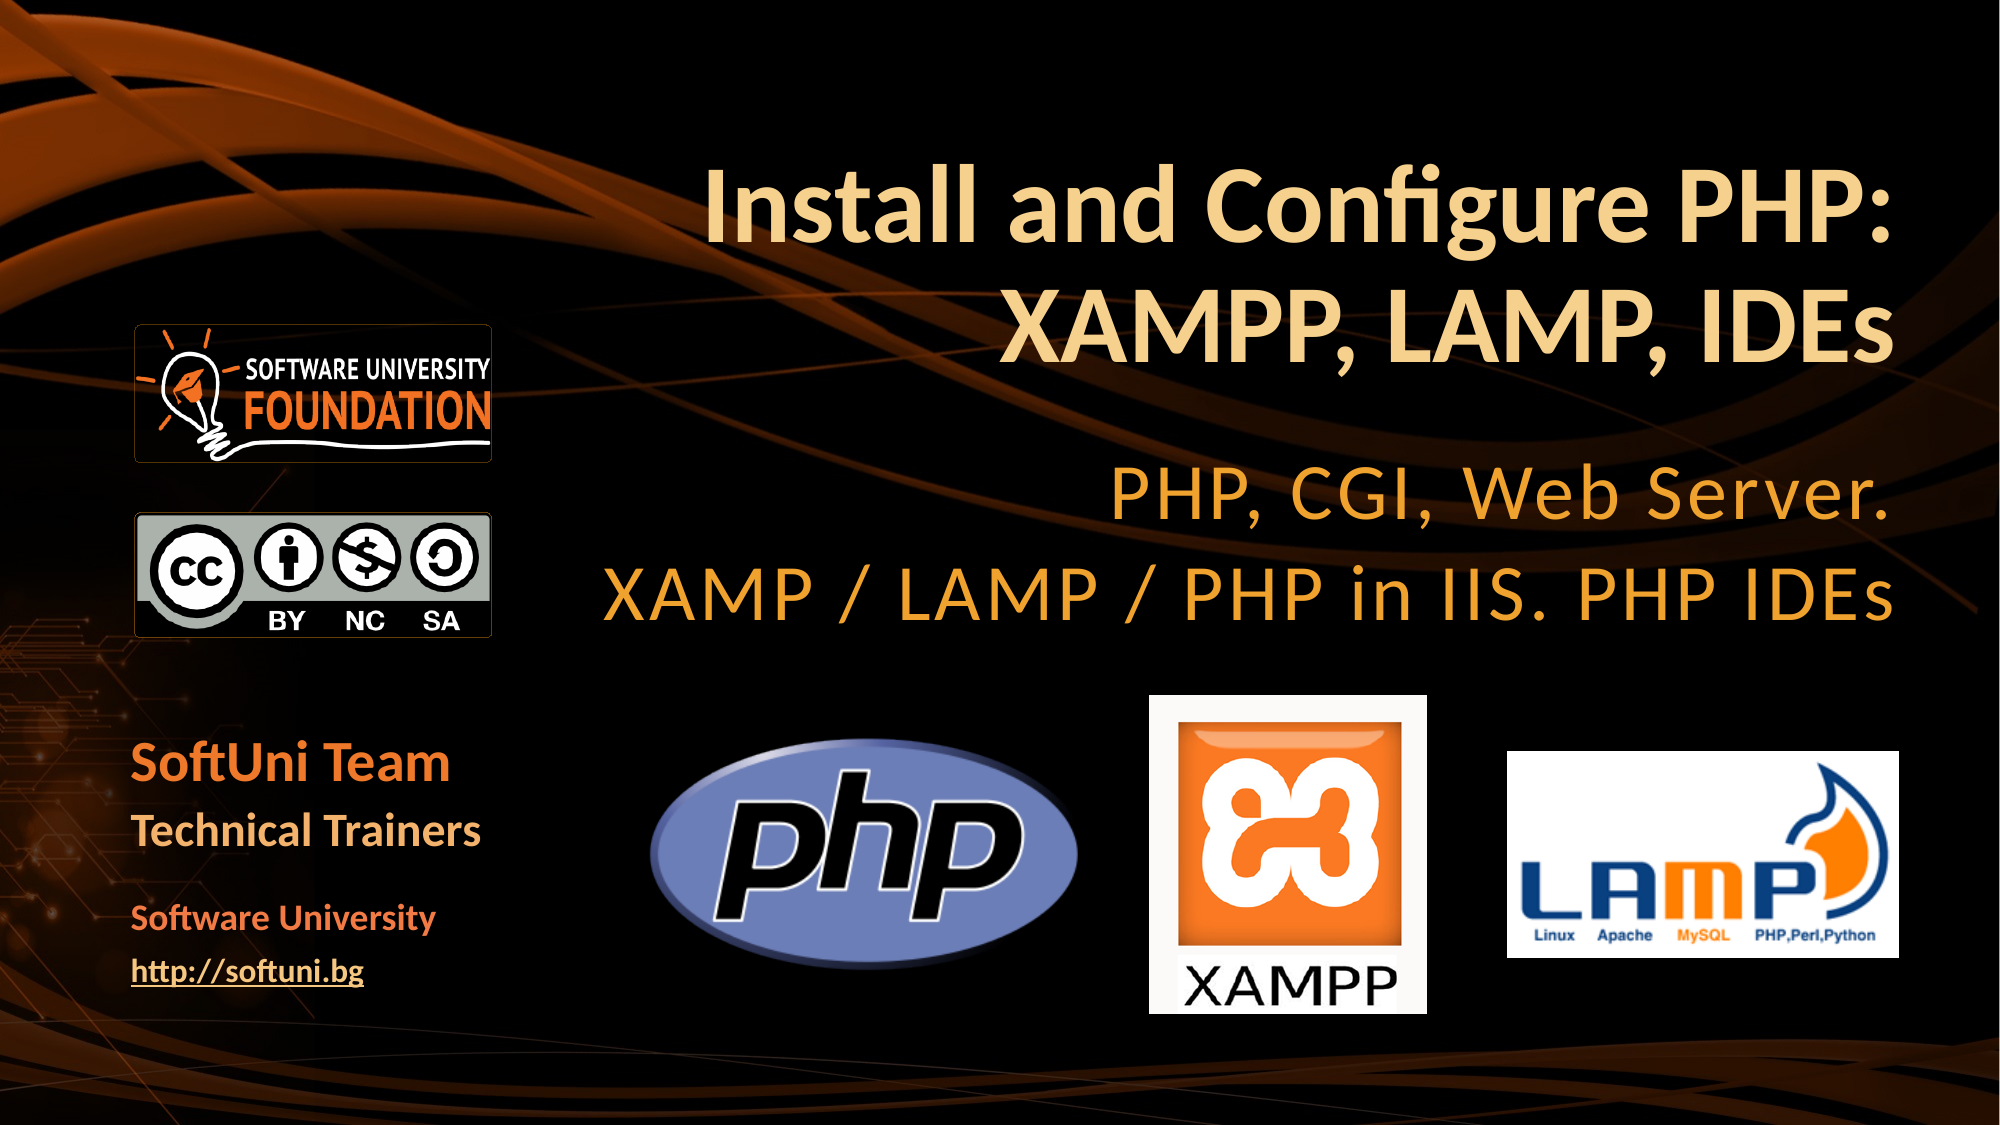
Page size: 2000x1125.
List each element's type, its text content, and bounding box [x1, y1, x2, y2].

title Install and Configure PHP: XAMPP, LAMP, IDEs [599, 145, 1898, 388]
list Technical Trainers [124, 789, 647, 863]
picture [0, 0, 2000, 1125]
list Software University [124, 884, 647, 940]
list http://softuni.bg [124, 940, 648, 996]
subtitle PHP, CGI, Web Server. XAMP / LAMP / PHP in IIS. PHP IDEs [599, 434, 1898, 650]
list SoftUni Team [124, 712, 648, 789]
